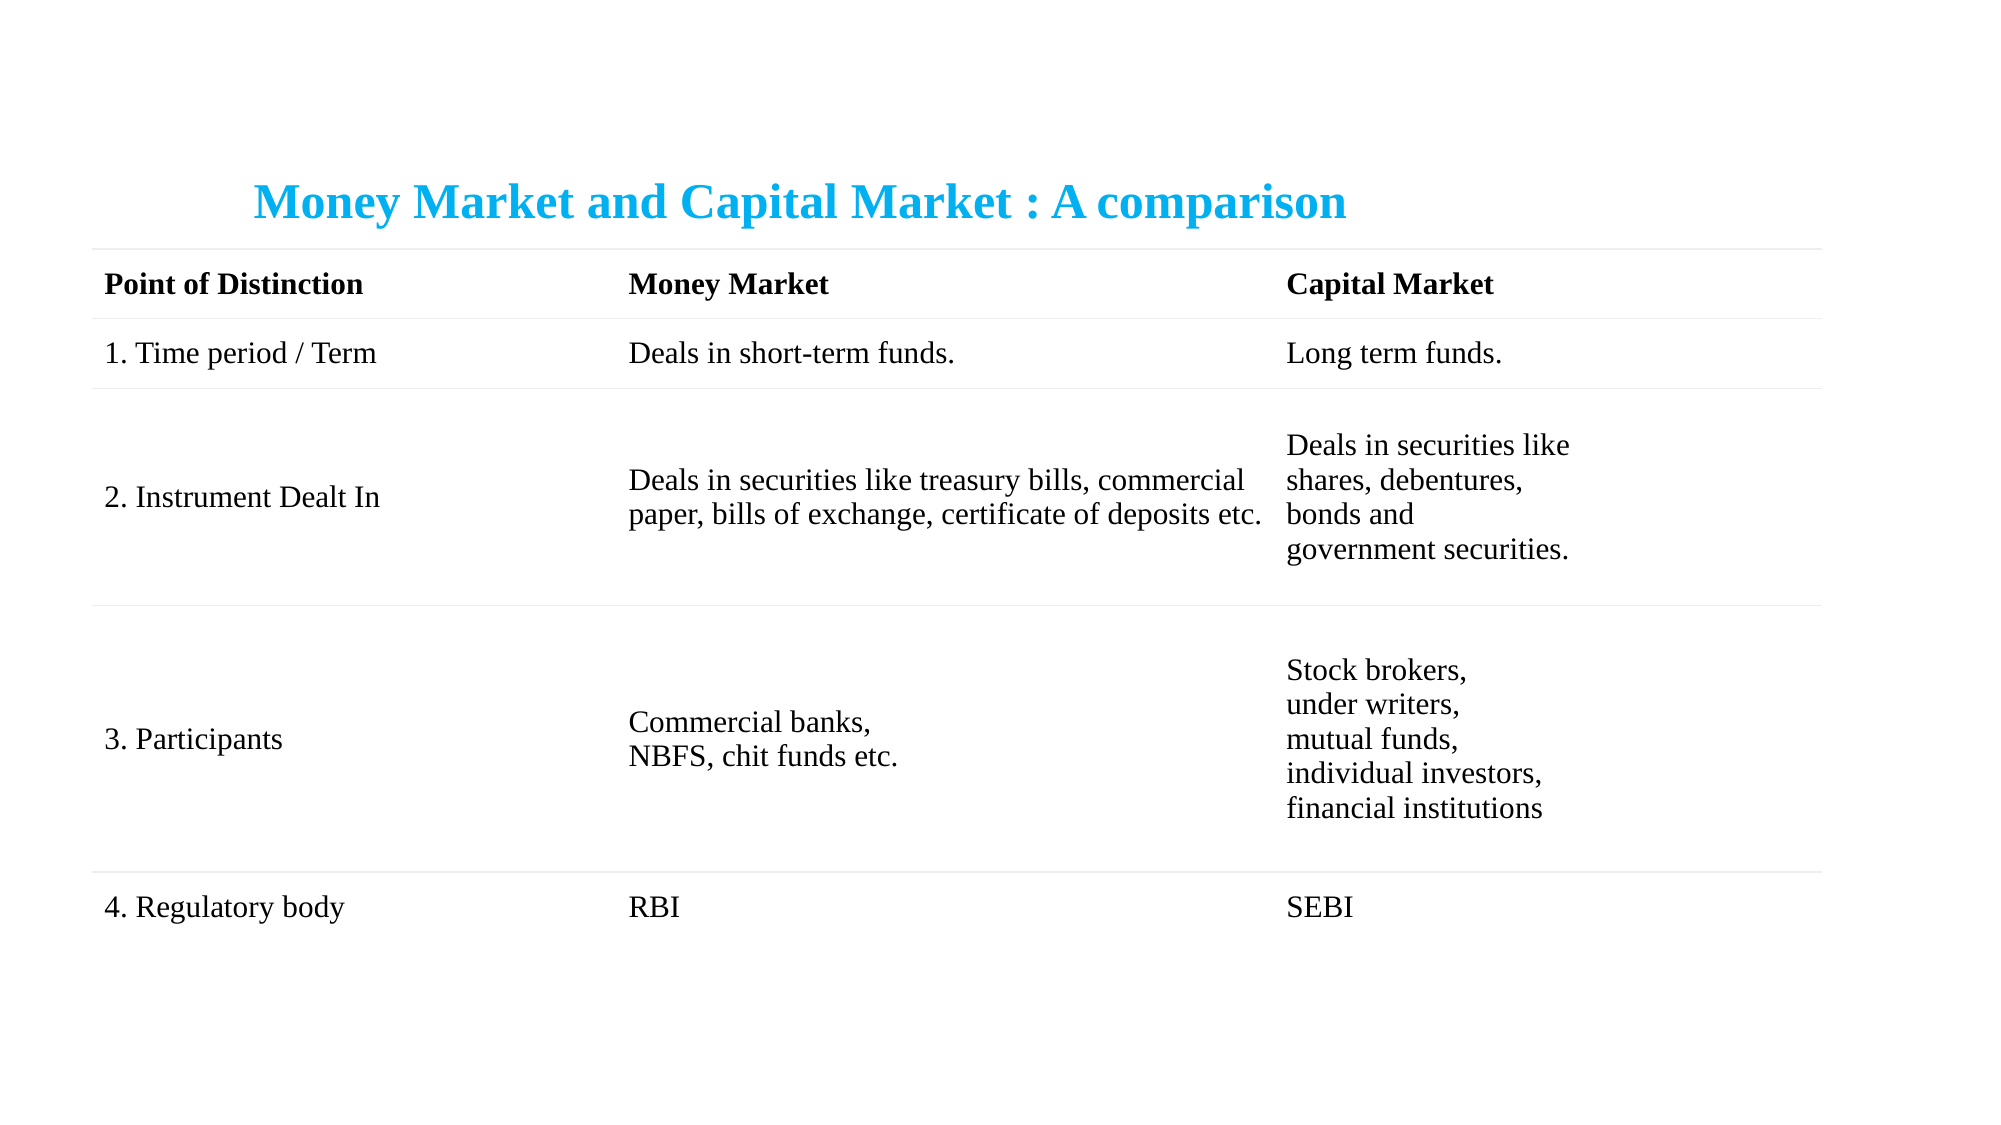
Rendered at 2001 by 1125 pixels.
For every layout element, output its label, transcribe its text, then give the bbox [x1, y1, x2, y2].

table_cell RBI [621, 873, 1279, 942]
table_cell Deals in short-term funds. [621, 319, 1279, 388]
table_header Money Market [621, 250, 1279, 318]
table_cell 1. Time period / Term [92, 319, 621, 388]
text_box Money Market and Capital Market : A comparison [253, 137, 1608, 239]
table_cell SEBI [1279, 873, 1822, 942]
table_cell 3. Participants [92, 606, 621, 871]
table_header Point of Distinction [92, 250, 621, 318]
table_cell 2. Instrument Dealt In [92, 389, 621, 605]
table_header Capital Market [1279, 250, 1822, 318]
table_cell 4. Regulatory body [92, 873, 621, 942]
table_cell Stock brokers, under writers, mutual funds, individual investors, financial institutions [1279, 606, 1822, 871]
table_cell Deals in securities like shares, debentures, bonds and government securities. [1279, 389, 1822, 605]
table_cell Commercial banks, NBFS, chit funds etc. [621, 606, 1279, 871]
table_cell Long term funds. [1279, 319, 1822, 388]
table_cell Deals in securities like treasury bills, commercial paper, bills of exchange, certificate of deposits etc. [621, 389, 1279, 605]
